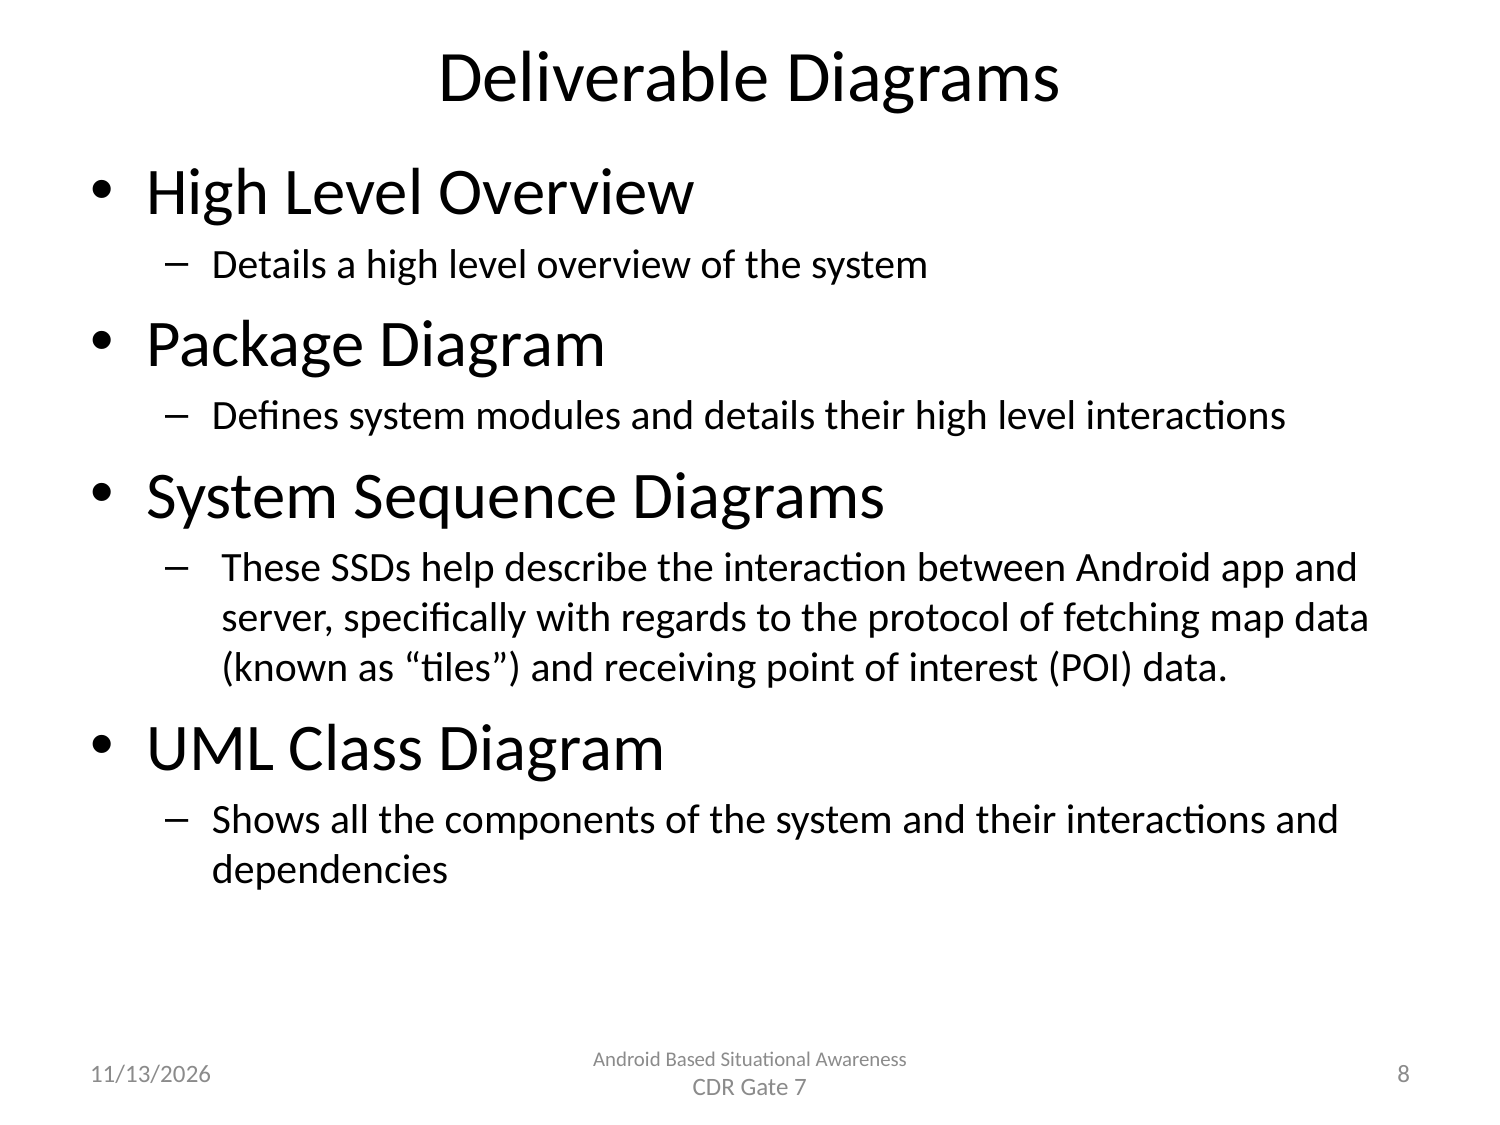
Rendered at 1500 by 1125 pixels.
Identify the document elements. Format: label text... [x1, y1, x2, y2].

title Deliverable Diagrams [75, 21, 1425, 125]
list High Level Overview Details a high level overview of the system Package Diagram Defines system modules and details their high level interactions System Sequence Diagrams These SSDs help describe the interaction between Android app and server, specifically with regards to the protocol of fetching map data (known as “tiles”) and receiving point of interest (POI) data. UML Class Diagram Shows all the components of the system and their interactions and dependencies [75, 140, 1425, 1029]
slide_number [75, 1042, 425, 1103]
slide_number 8 [1074, 1042, 1425, 1103]
